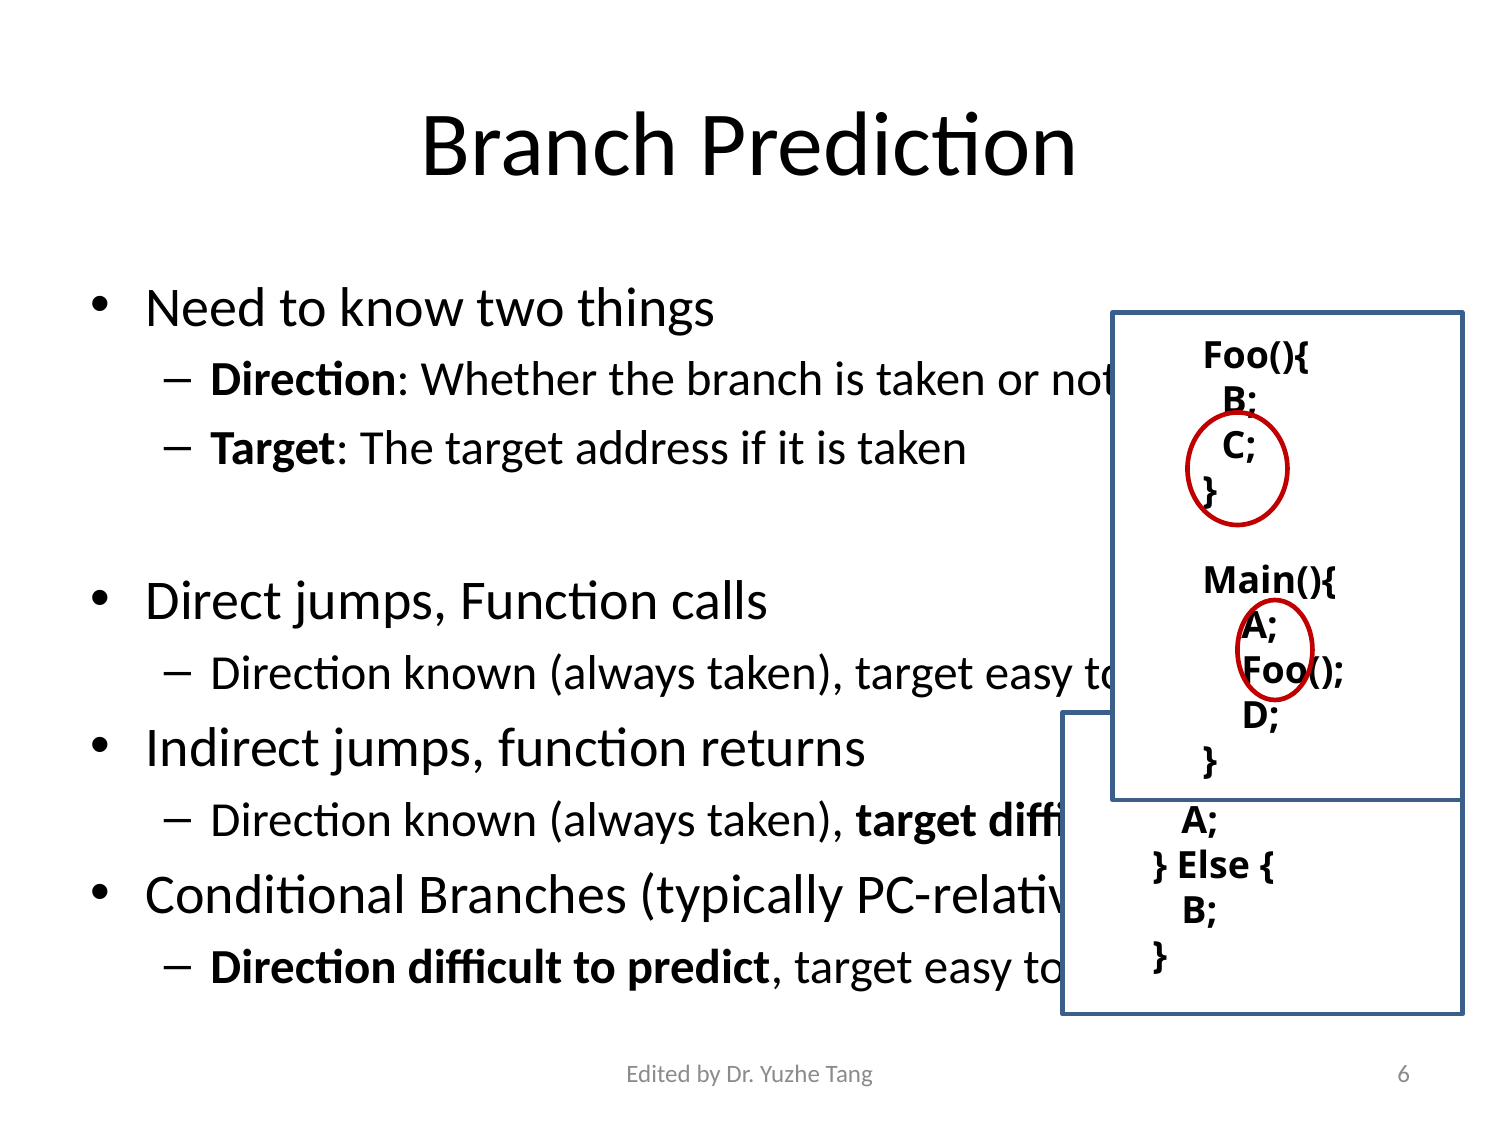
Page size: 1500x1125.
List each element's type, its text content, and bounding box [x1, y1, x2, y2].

text_box Foo(){ B; C; } Main(){ A; Foo(); D; } [1110, 310, 1465, 802]
title Branch Prediction [75, 45, 1425, 233]
text_box If (v == 1){ A; } Else { B; } [1060, 710, 1465, 1016]
list Need to know two things Direction: Whether the branch is taken or not Target: The target address if it is taken Direct jumps, Function calls Direction known (always taken), target easy to compute Indirect jumps, function returns Direction known (always taken), target difficult Conditional Branches (typically PC-relative) Direction difficult to predict, target easy to compute [75, 262, 1425, 1005]
slide_number 6 [1074, 1042, 1425, 1103]
footer Edited by Dr. Yuzhe Tang [512, 1042, 988, 1103]
text_box [1235, 597, 1315, 703]
text_box [1185, 410, 1290, 528]
